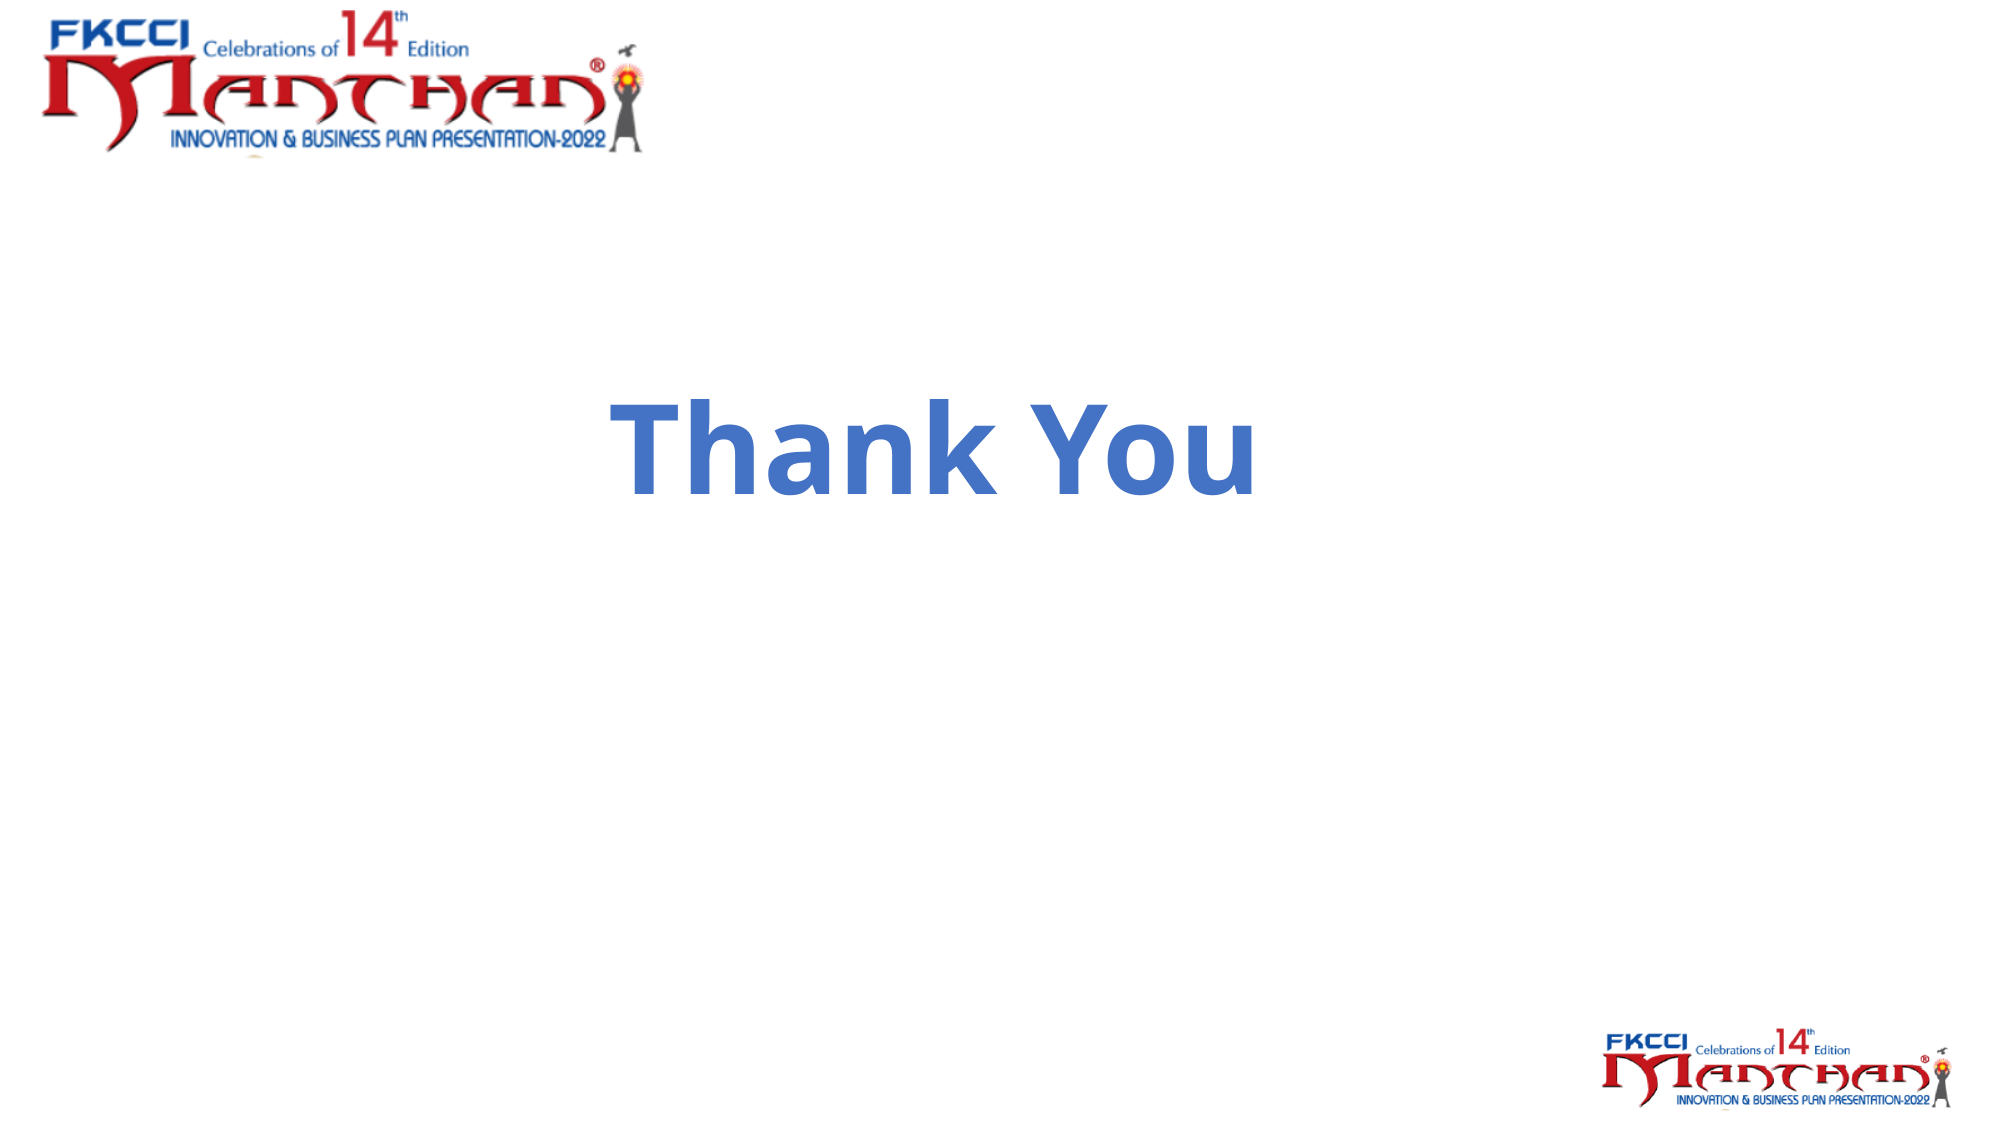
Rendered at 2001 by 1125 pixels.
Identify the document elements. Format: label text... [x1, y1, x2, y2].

picture [0, 0, 698, 165]
title Thank You [73, 357, 1799, 530]
picture [1577, 1022, 1983, 1114]
